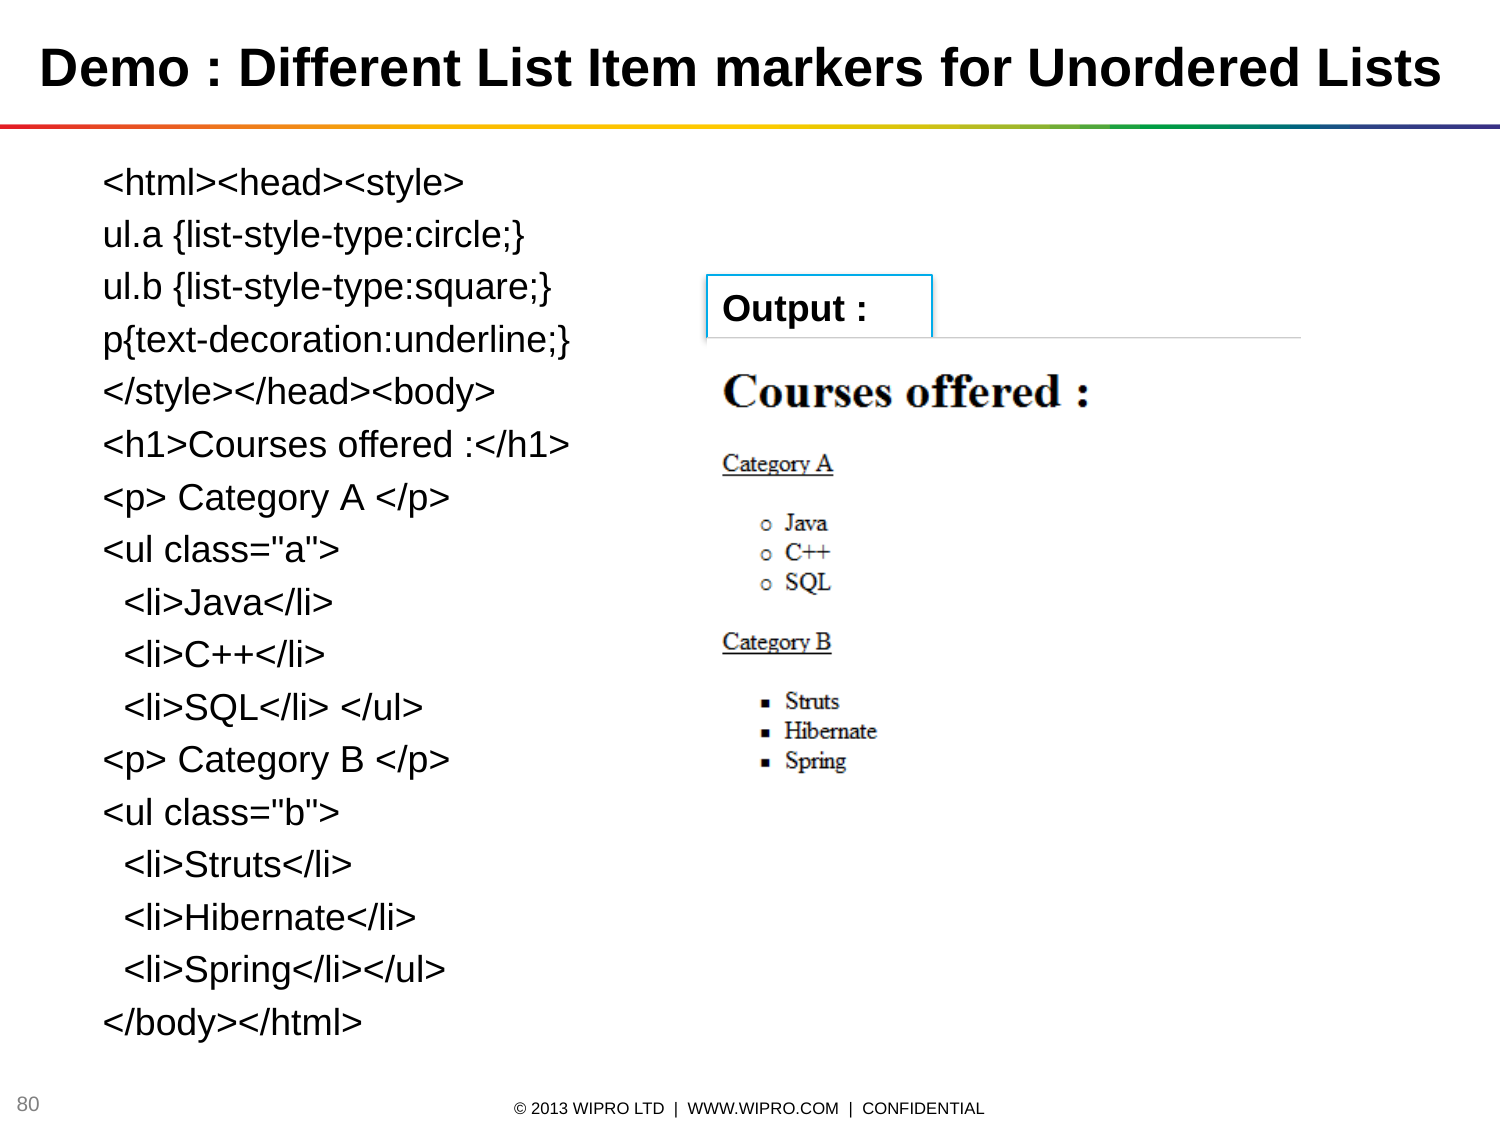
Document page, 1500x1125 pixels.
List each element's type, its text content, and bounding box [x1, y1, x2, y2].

picture [706, 337, 1302, 887]
title Demo : Different List Item markers for Unordered Lists [24, 24, 1463, 106]
list <html><head><style> ul.a {list-style-type:circle;} ul.b {list-style-type:square;} p{text-decoration:underline;} </style></head><body> <h1>Courses offered :</h1> <p> Category A </p> <ul class="a"> <li>Java</li> <li>C++</li> <li>SQL</li> </ul> <p> Category B </p> <ul class="b"> <li>Struts</li> <li>Hibernate</li> <li>Spring</li></ul> </body></html> [87, 149, 1388, 1075]
text_box Output : [706, 274, 933, 336]
